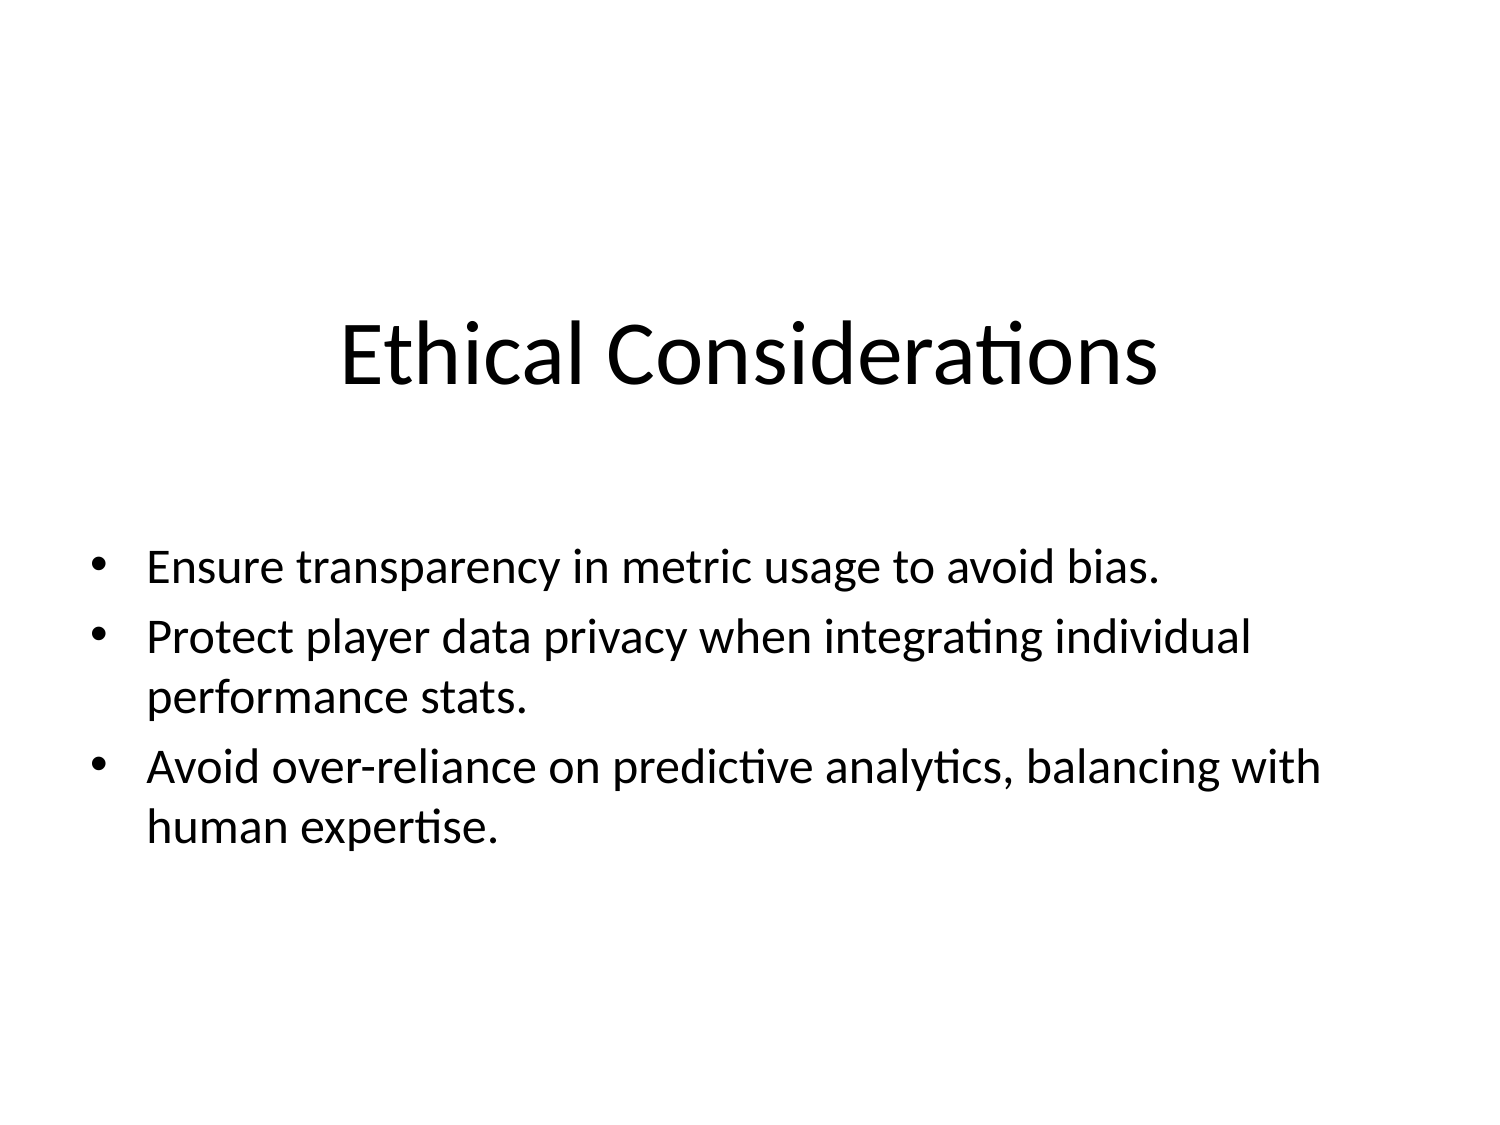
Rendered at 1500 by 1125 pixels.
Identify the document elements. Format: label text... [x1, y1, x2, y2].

title Ethical Considerations [75, 253, 1425, 442]
list Ensure transparency in metric usage to avoid bias. Protect player data privacy when integrating individual performance stats. Avoid over-reliance on predictive analytics, balancing with human expertise. [75, 471, 1425, 1046]
